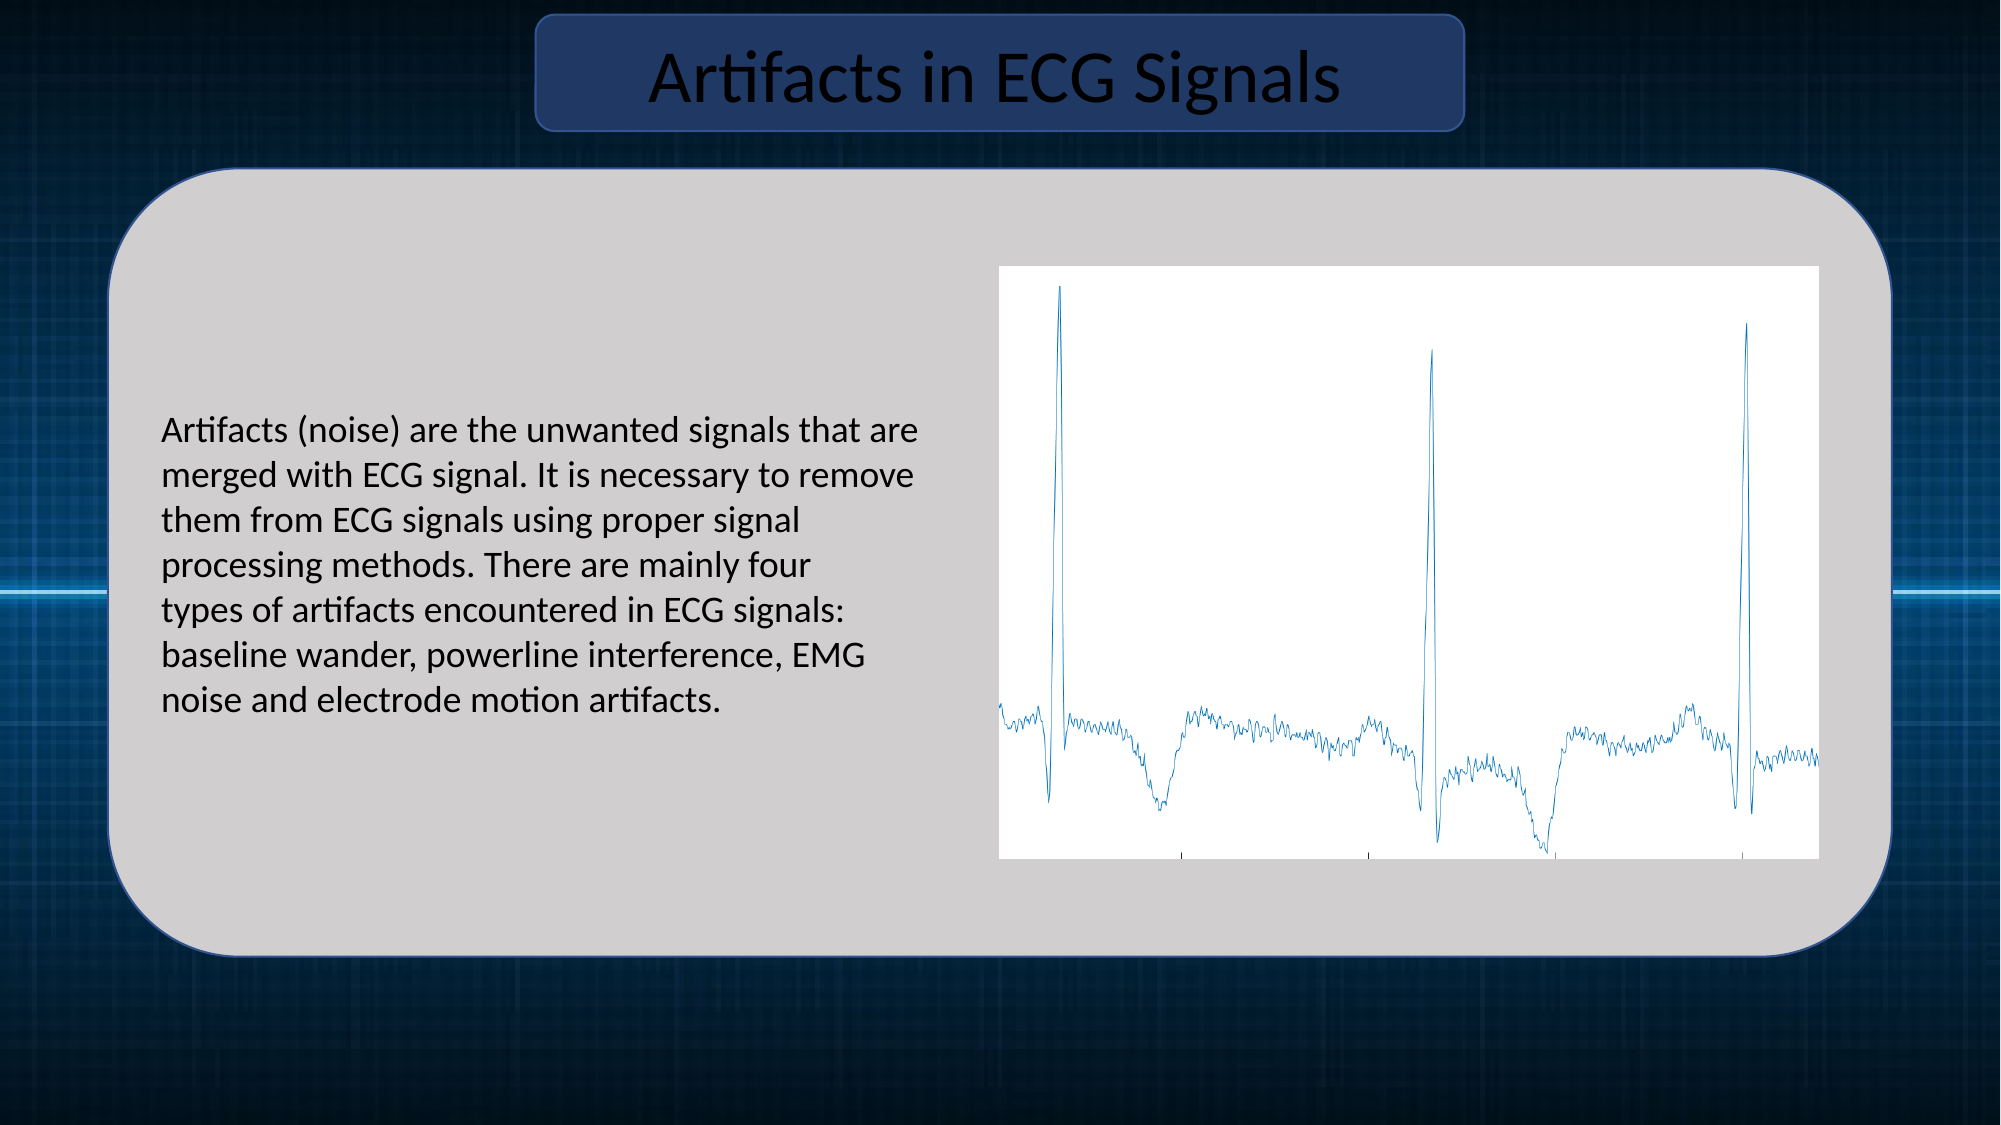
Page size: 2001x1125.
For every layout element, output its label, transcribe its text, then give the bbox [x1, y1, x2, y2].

text_box Artifacts in ECG Signals [534, 13, 1466, 133]
picture [0, 0, 2001, 1125]
text_box Artifacts (noise) are the unwanted signals that are merged with ECG signal. It is necessary to remove them from ECG signals using proper signal processing methods. There are mainly four types of artifacts encountered in ECG signals: baseline wander, powerline interference, EMG noise and electrode motion artifacts. [106, 167, 1893, 958]
